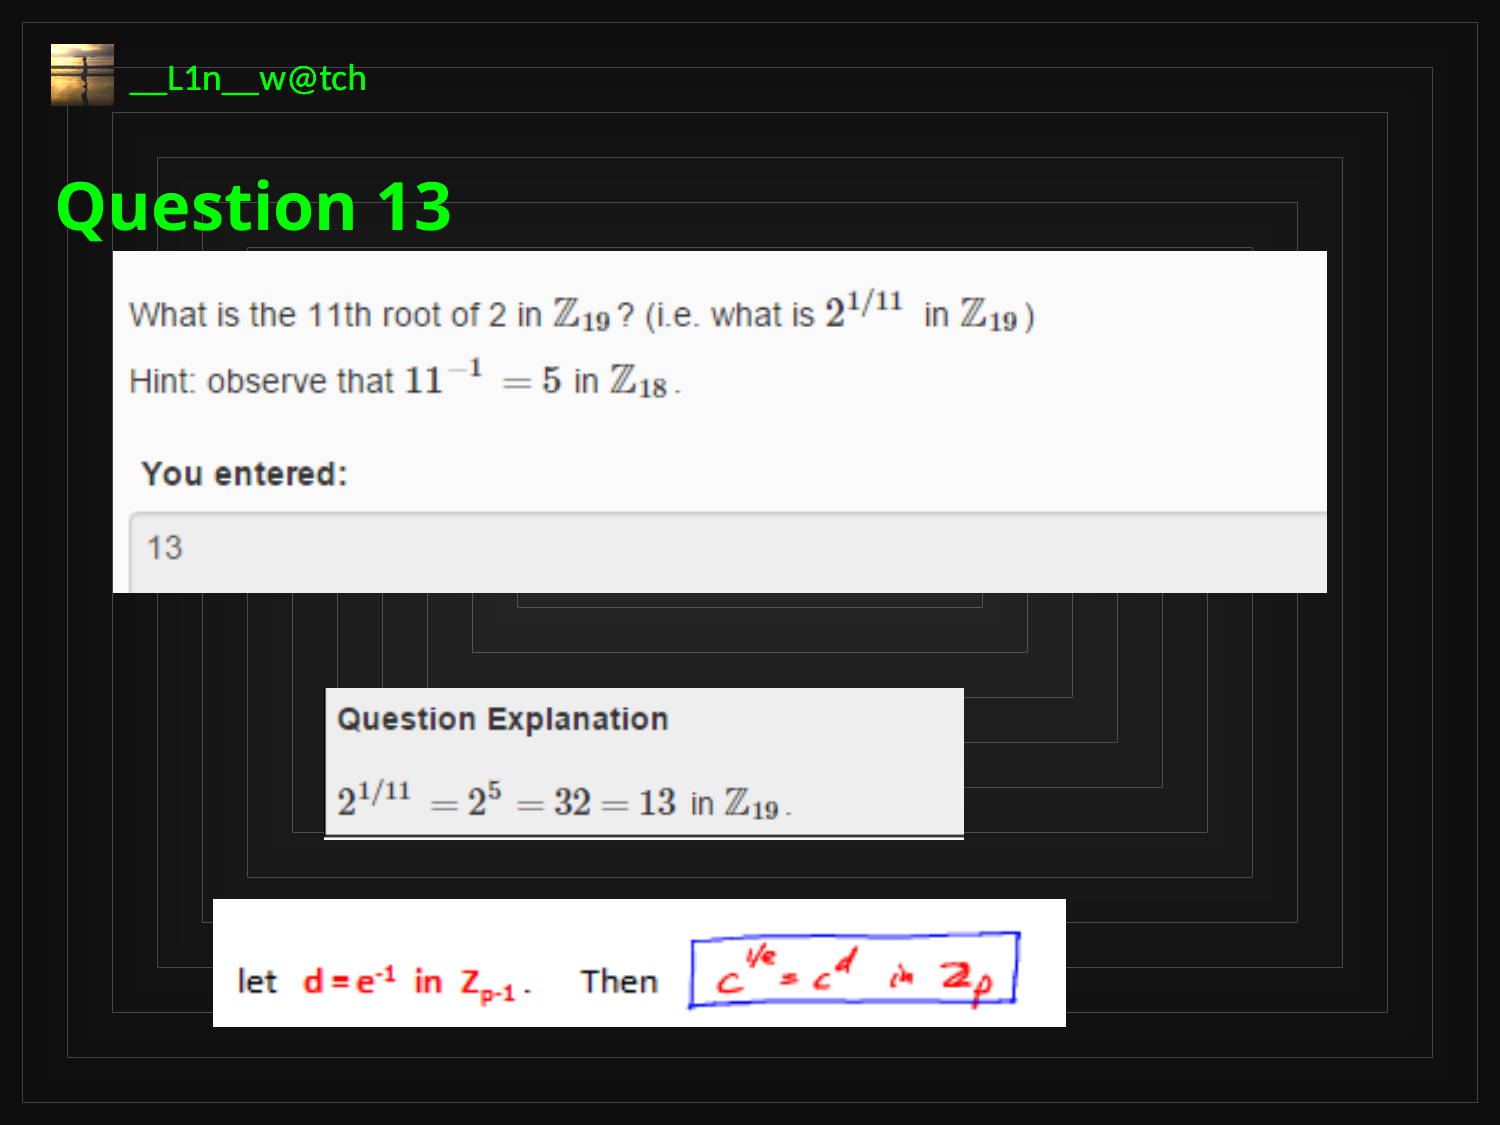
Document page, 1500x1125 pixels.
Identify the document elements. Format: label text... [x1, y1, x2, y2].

text_box Question 13 [39, 155, 468, 251]
picture [213, 899, 1066, 1027]
picture [324, 688, 964, 841]
picture [113, 251, 1327, 593]
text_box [51, 44, 384, 106]
